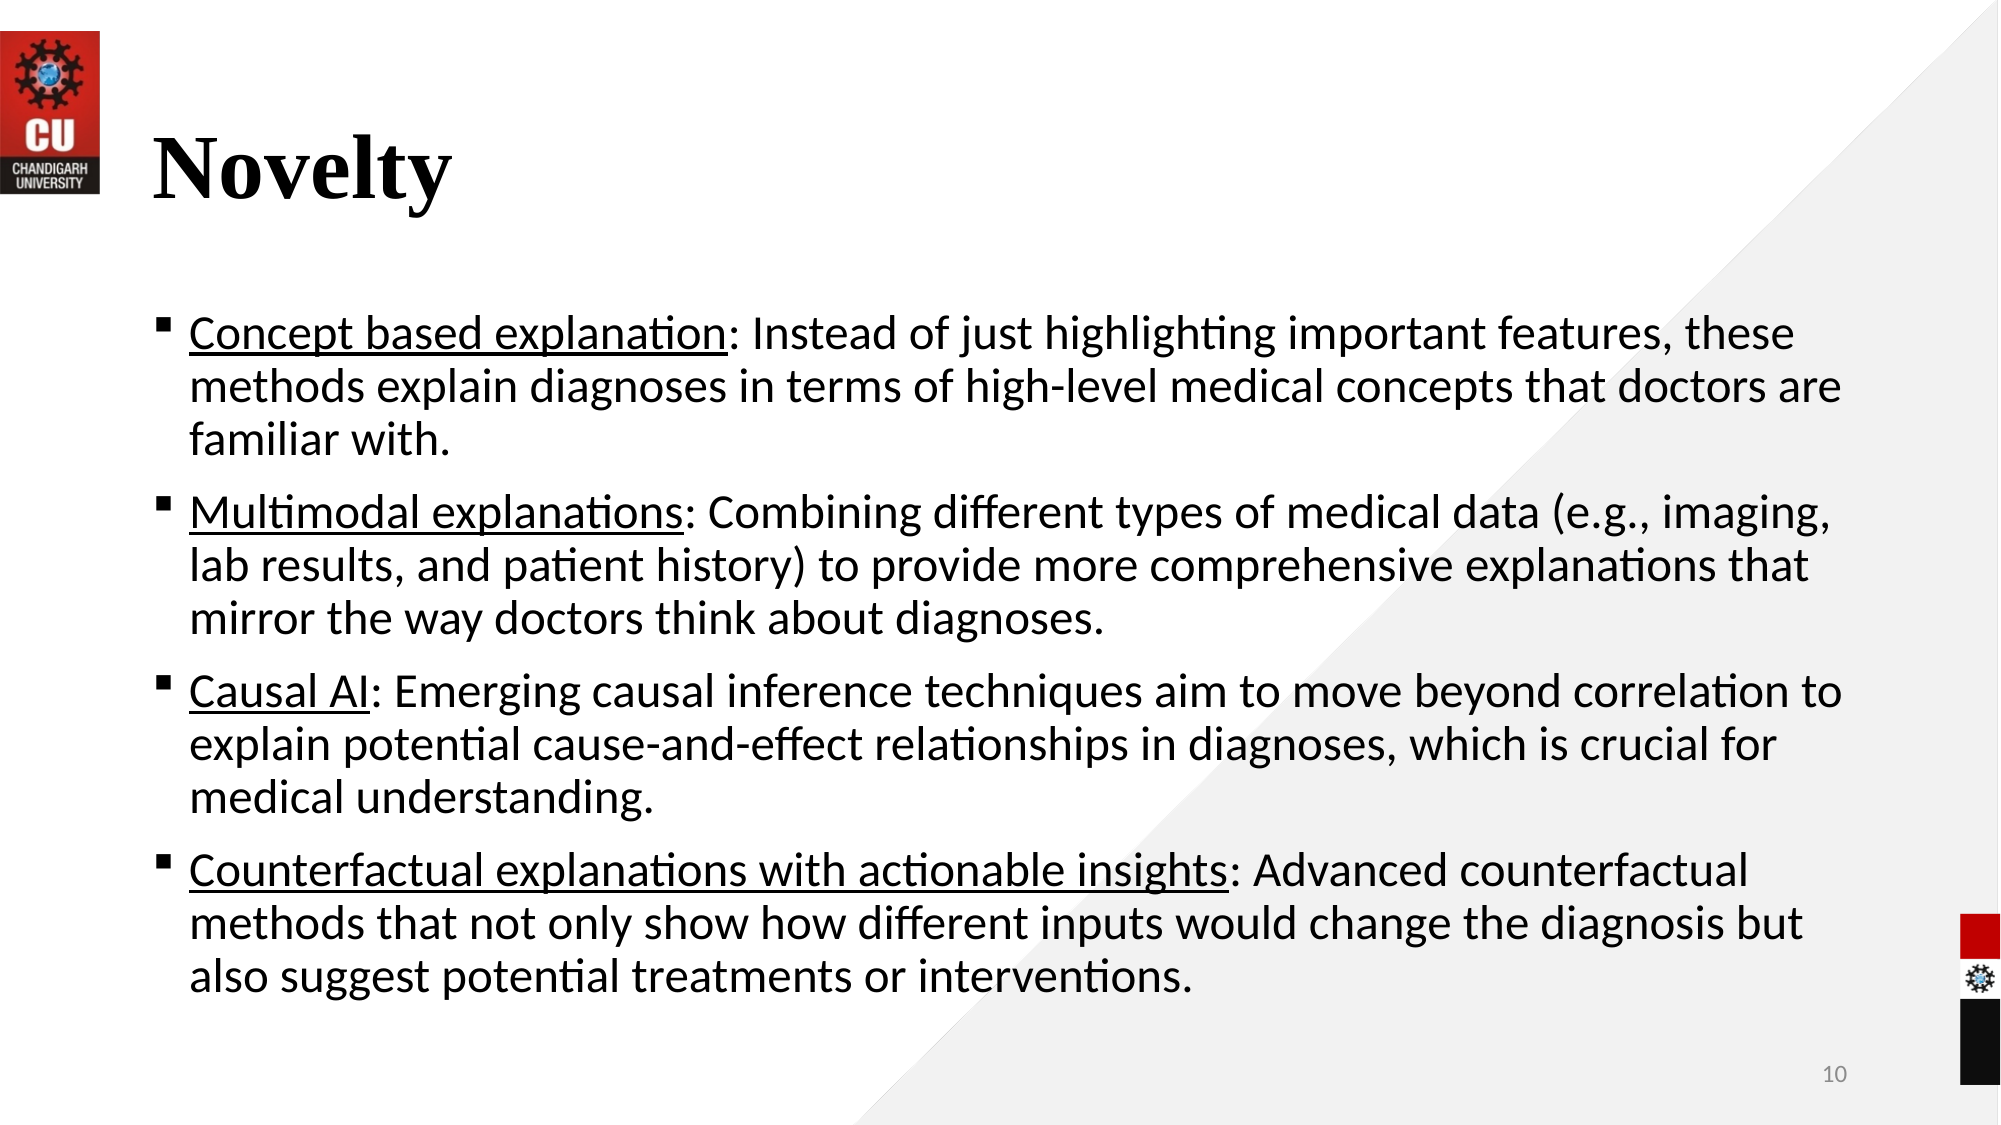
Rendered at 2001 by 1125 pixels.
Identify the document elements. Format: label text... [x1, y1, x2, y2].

list Concept based explanation: Instead of just highlighting important features, these methods explain diagnoses in terms of high-level medical concepts that doctors are familiar with. Multimodal explanations: Combining different types of medical data (e.g., imaging, lab results, and patient history) to provide more comprehensive explanations that mirror the way doctors think about diagnoses. Causal AI: Emerging causal inference techniques aim to move beyond correlation to explain potential cause-and-effect relationships in diagnoses, which is crucial for medical understanding. Counterfactual explanations with actionable insights: Advanced counterfactual methods that not only show how different inputs would change the diagnosis but also suggest potential treatments or interventions. [137, 299, 1863, 1014]
title Novelty [137, 59, 1863, 278]
slide_number 10 [1412, 1042, 1863, 1103]
picture [0, 0, 2001, 1125]
